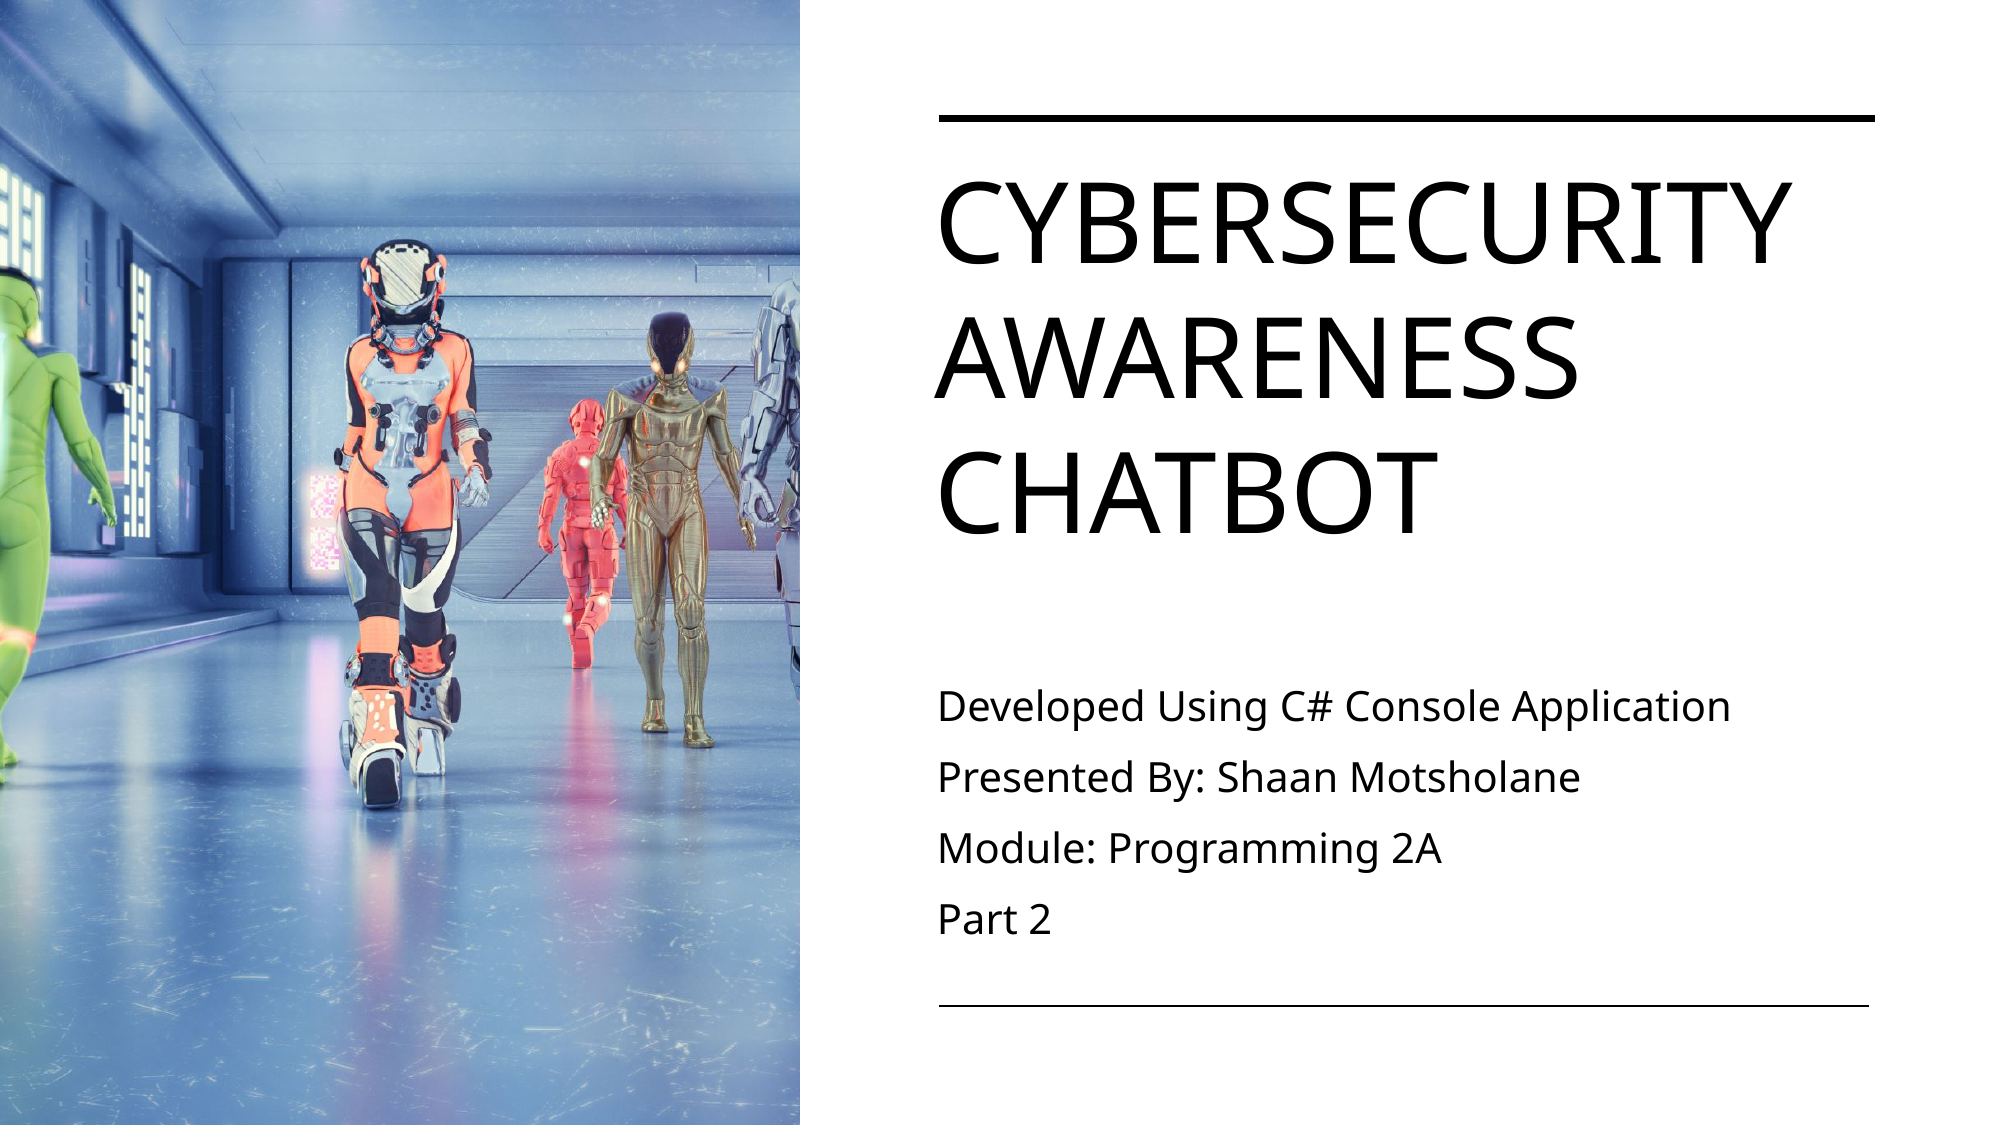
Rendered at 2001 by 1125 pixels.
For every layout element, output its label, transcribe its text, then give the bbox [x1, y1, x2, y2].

subtitle Developed Using C# Console Application Presented By: Shaan Motsholane Module: Programming 2A Part 2 [921, 785, 1795, 950]
picture [0, 0, 800, 1125]
text_box [800, 0, 2000, 1125]
title CYBERSECURITY AWARENESS CHATBOT [919, 143, 1875, 778]
